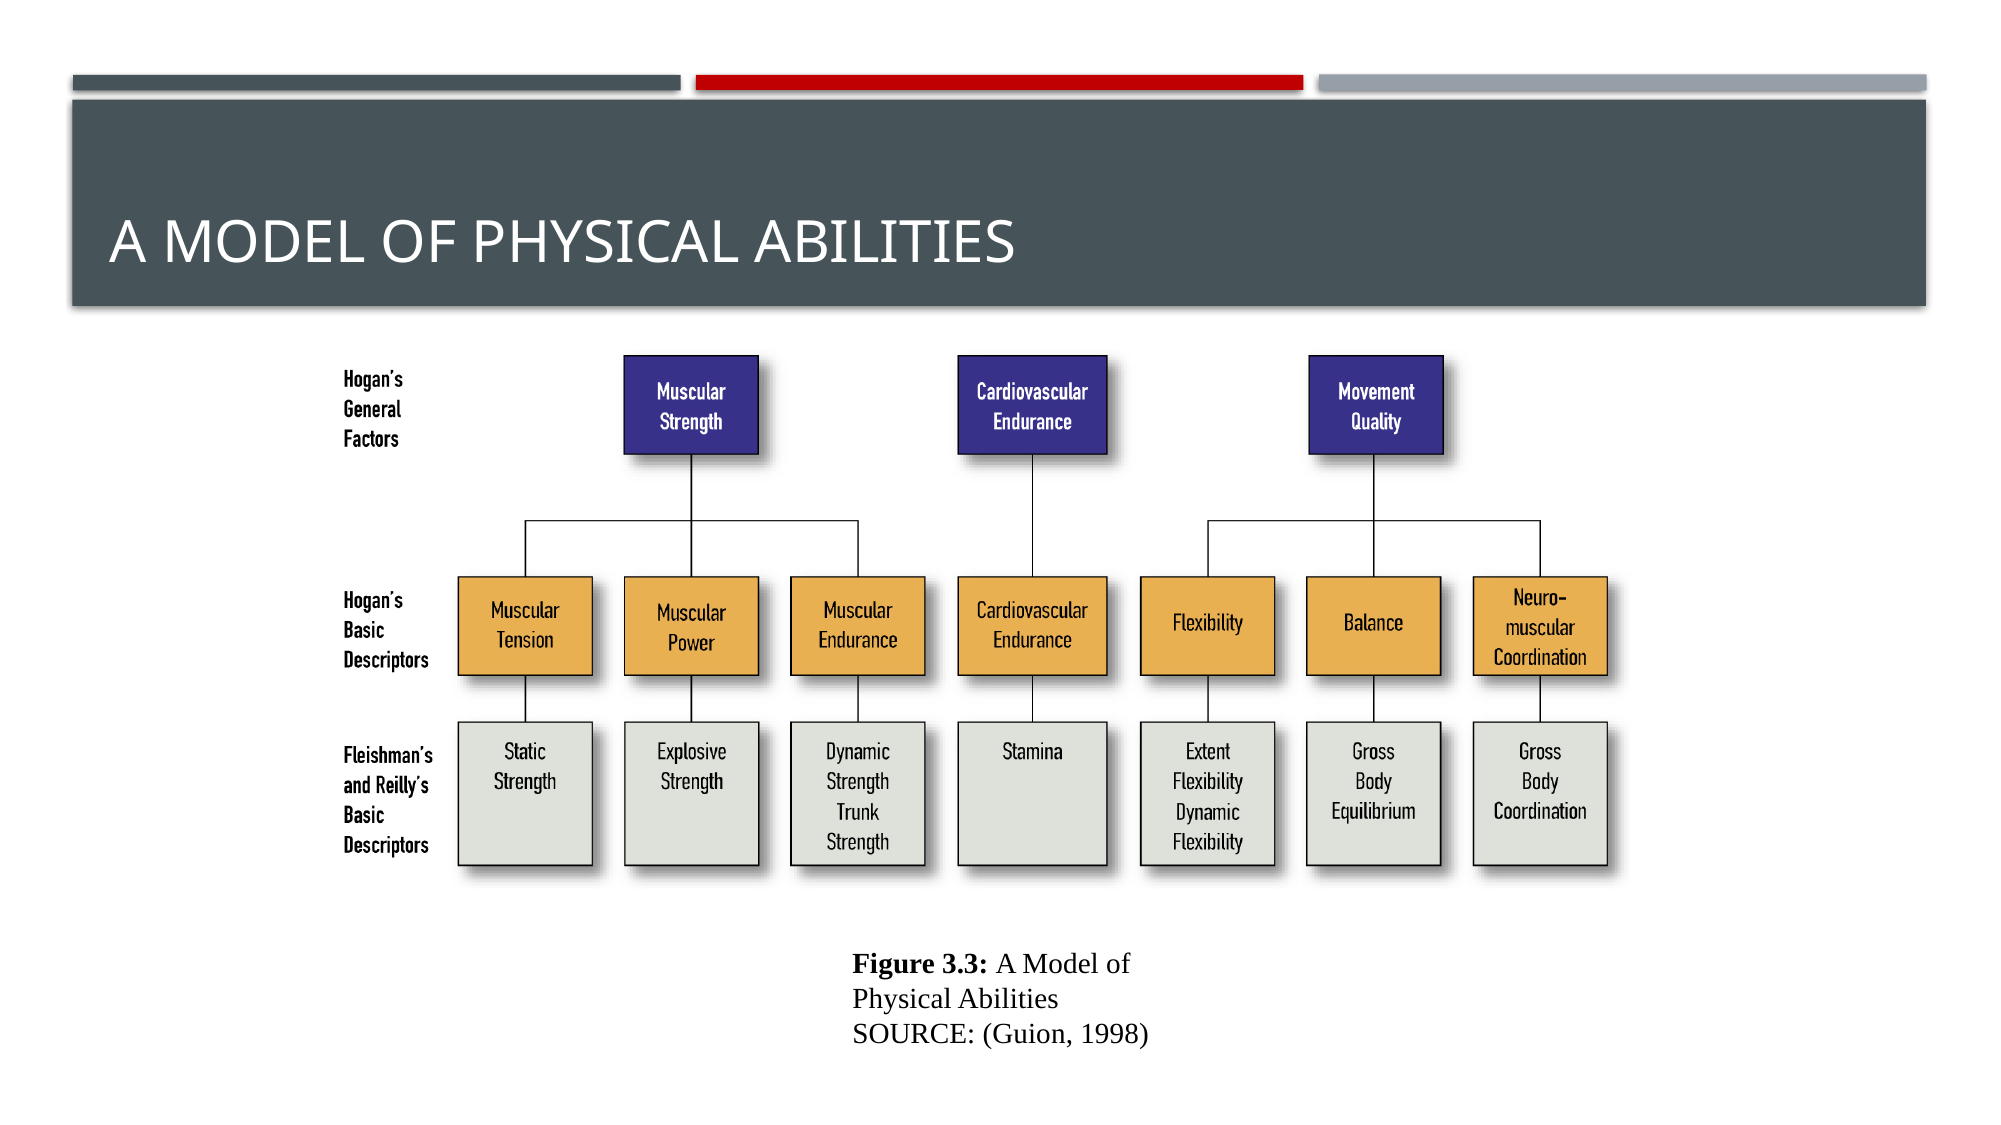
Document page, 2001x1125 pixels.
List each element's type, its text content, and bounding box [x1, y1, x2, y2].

title A Model of Physical Abilities [94, 119, 1904, 282]
picture [336, 349, 1631, 890]
text_box Figure 3.3: A Model of Physical Abilities SOURCE: (Guion, 1998) [837, 937, 1225, 1058]
